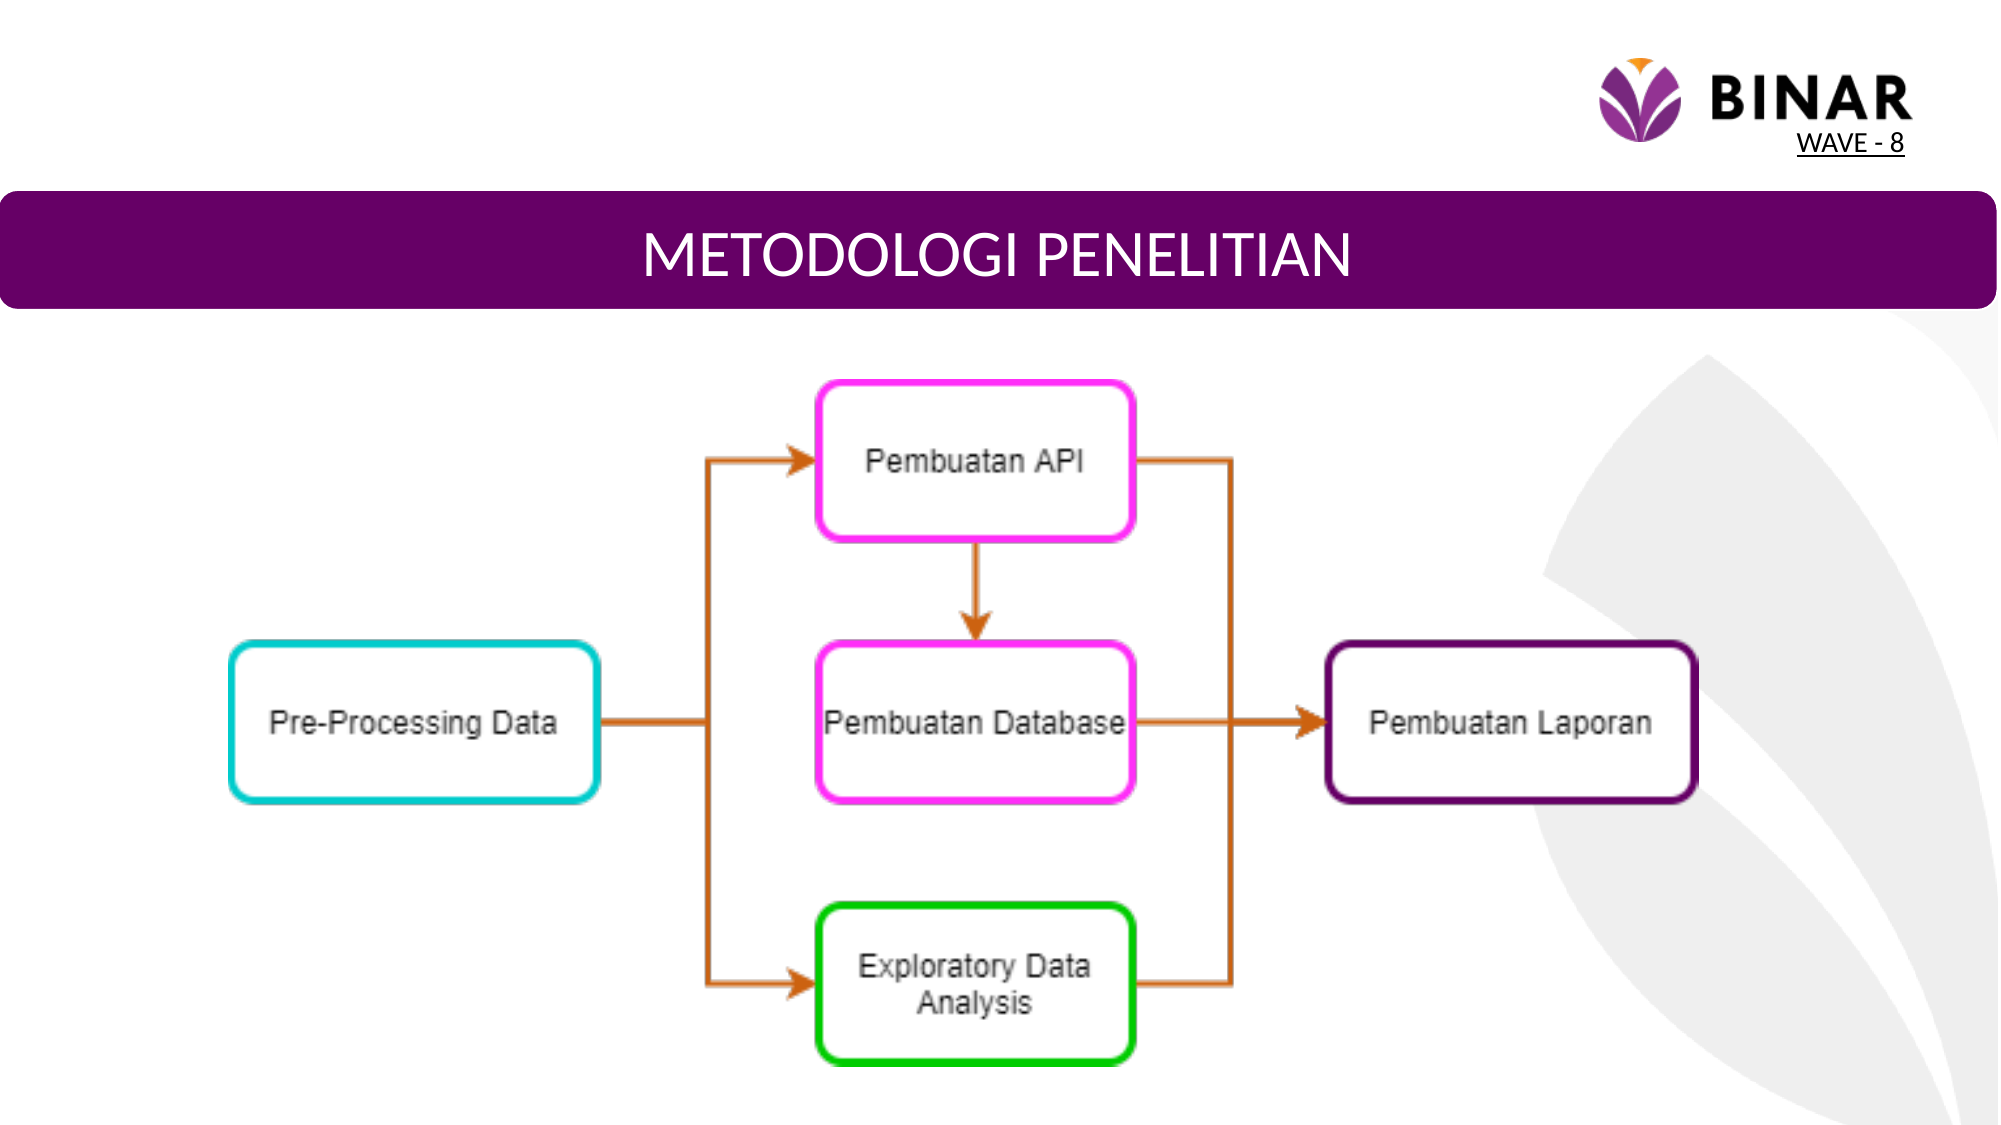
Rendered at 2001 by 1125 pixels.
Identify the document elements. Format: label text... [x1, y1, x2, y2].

text_box METODOLOGI PENELITIAN [0, 188, 1999, 311]
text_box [1599, 58, 1921, 167]
picture [228, 259, 1998, 1125]
